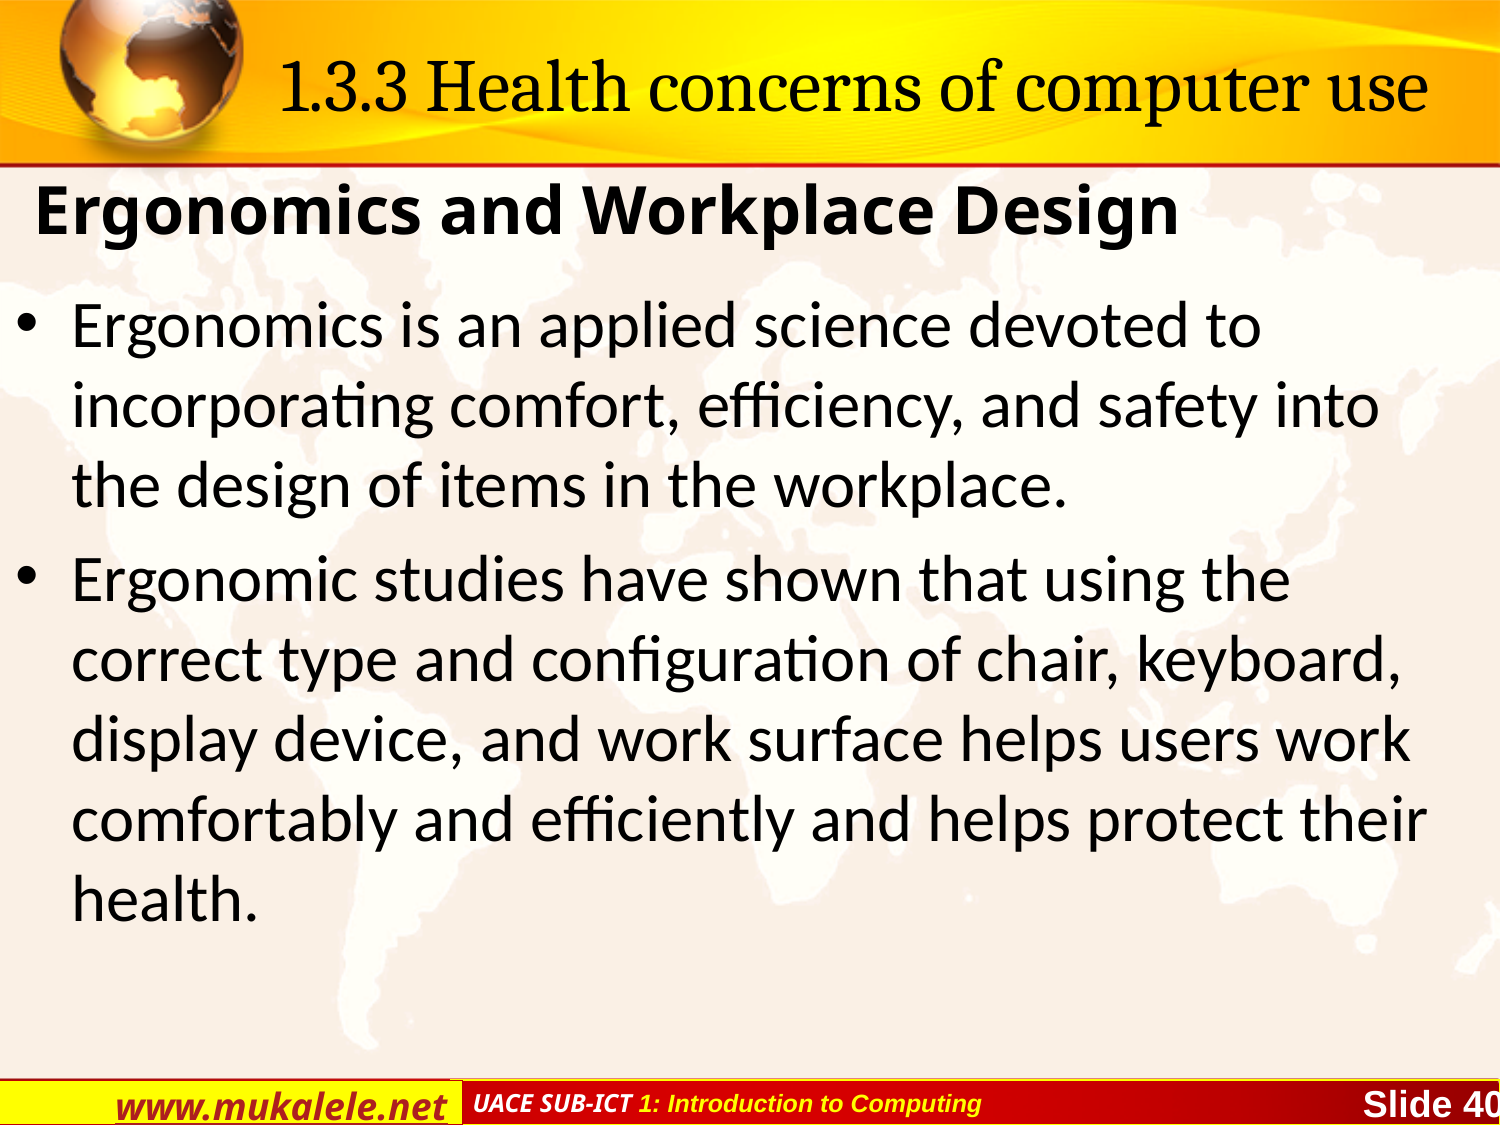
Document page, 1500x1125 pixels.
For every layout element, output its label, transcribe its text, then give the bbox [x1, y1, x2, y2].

picture [463, 1081, 1499, 1124]
text_box Ergonomics and Workplace Design [18, 160, 1197, 256]
picture [0, 0, 1500, 273]
title 1.3.3 Health concerns of computer use [212, 0, 1500, 163]
picture [1490, 1095, 1497, 1113]
list Ergonomics is an applied science devoted to incorporating comfort, efficiency, and safety into the design of items in the workplace. Ergonomic studies have shown that using the correct type and configuration of chair, keyboard, display device, and work surface helps users work comfortably and efficiently and helps protect their health. [0, 273, 1500, 1081]
